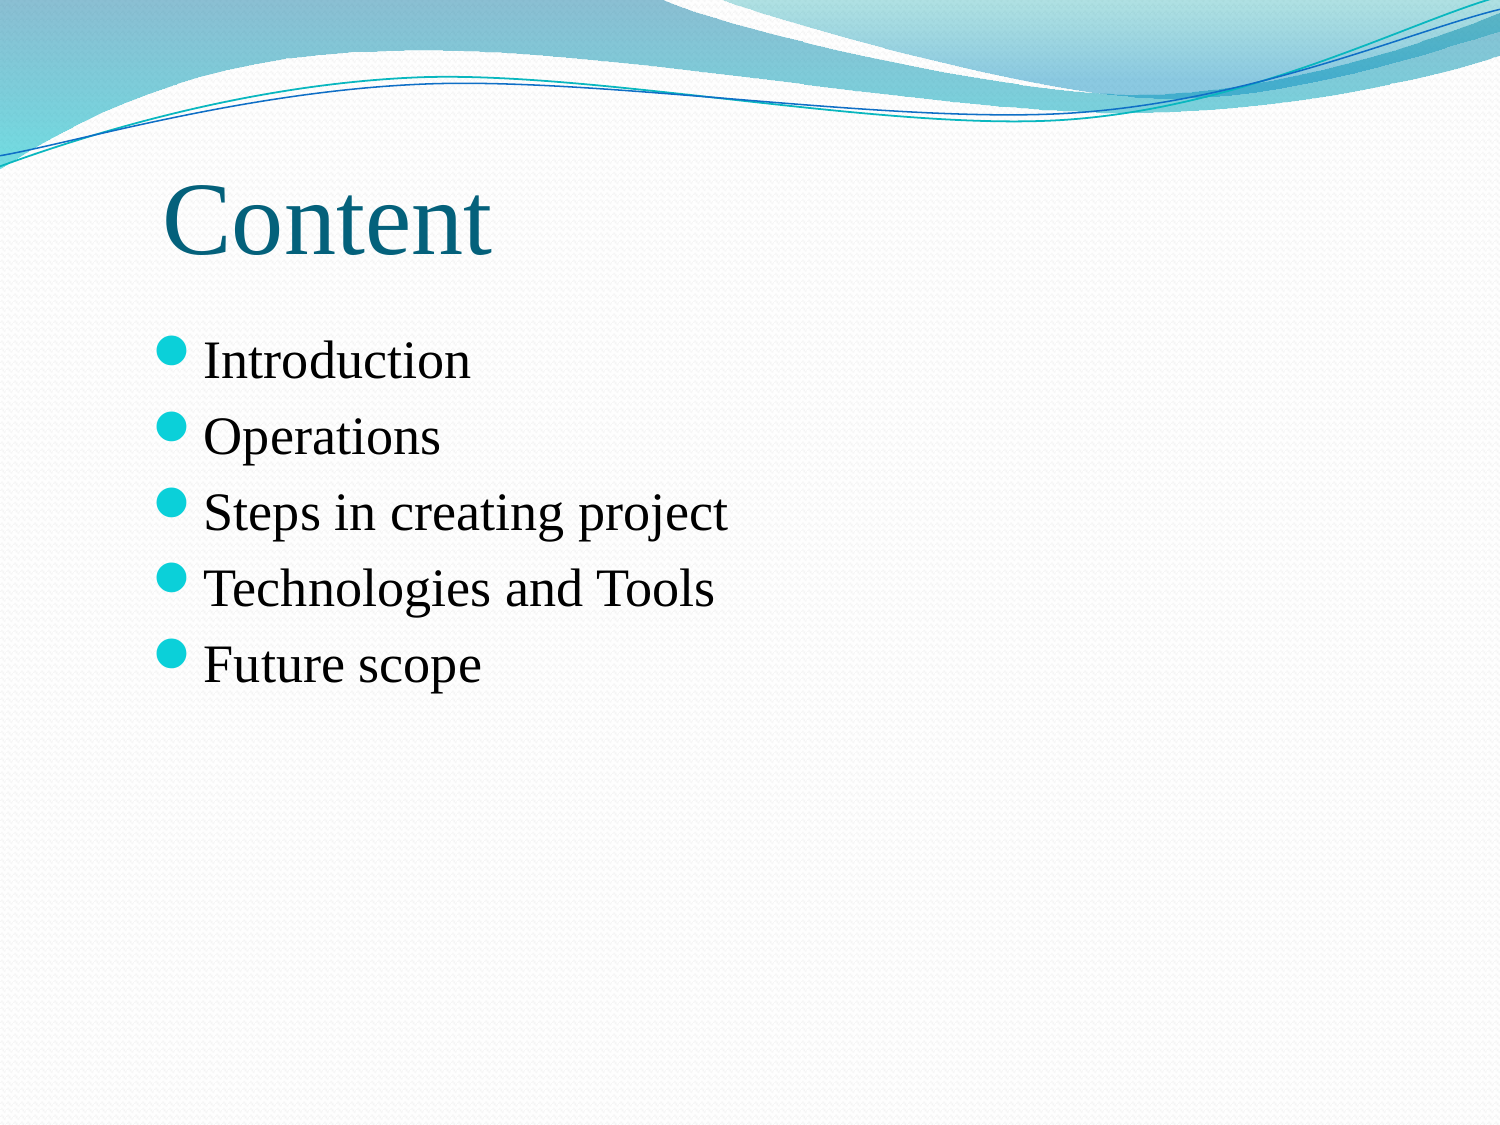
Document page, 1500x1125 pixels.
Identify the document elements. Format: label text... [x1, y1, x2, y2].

list Introduction Operations Steps in creating project Technologies and Tools Future scope [137, 317, 1425, 1000]
title Content [162, 115, 1425, 275]
